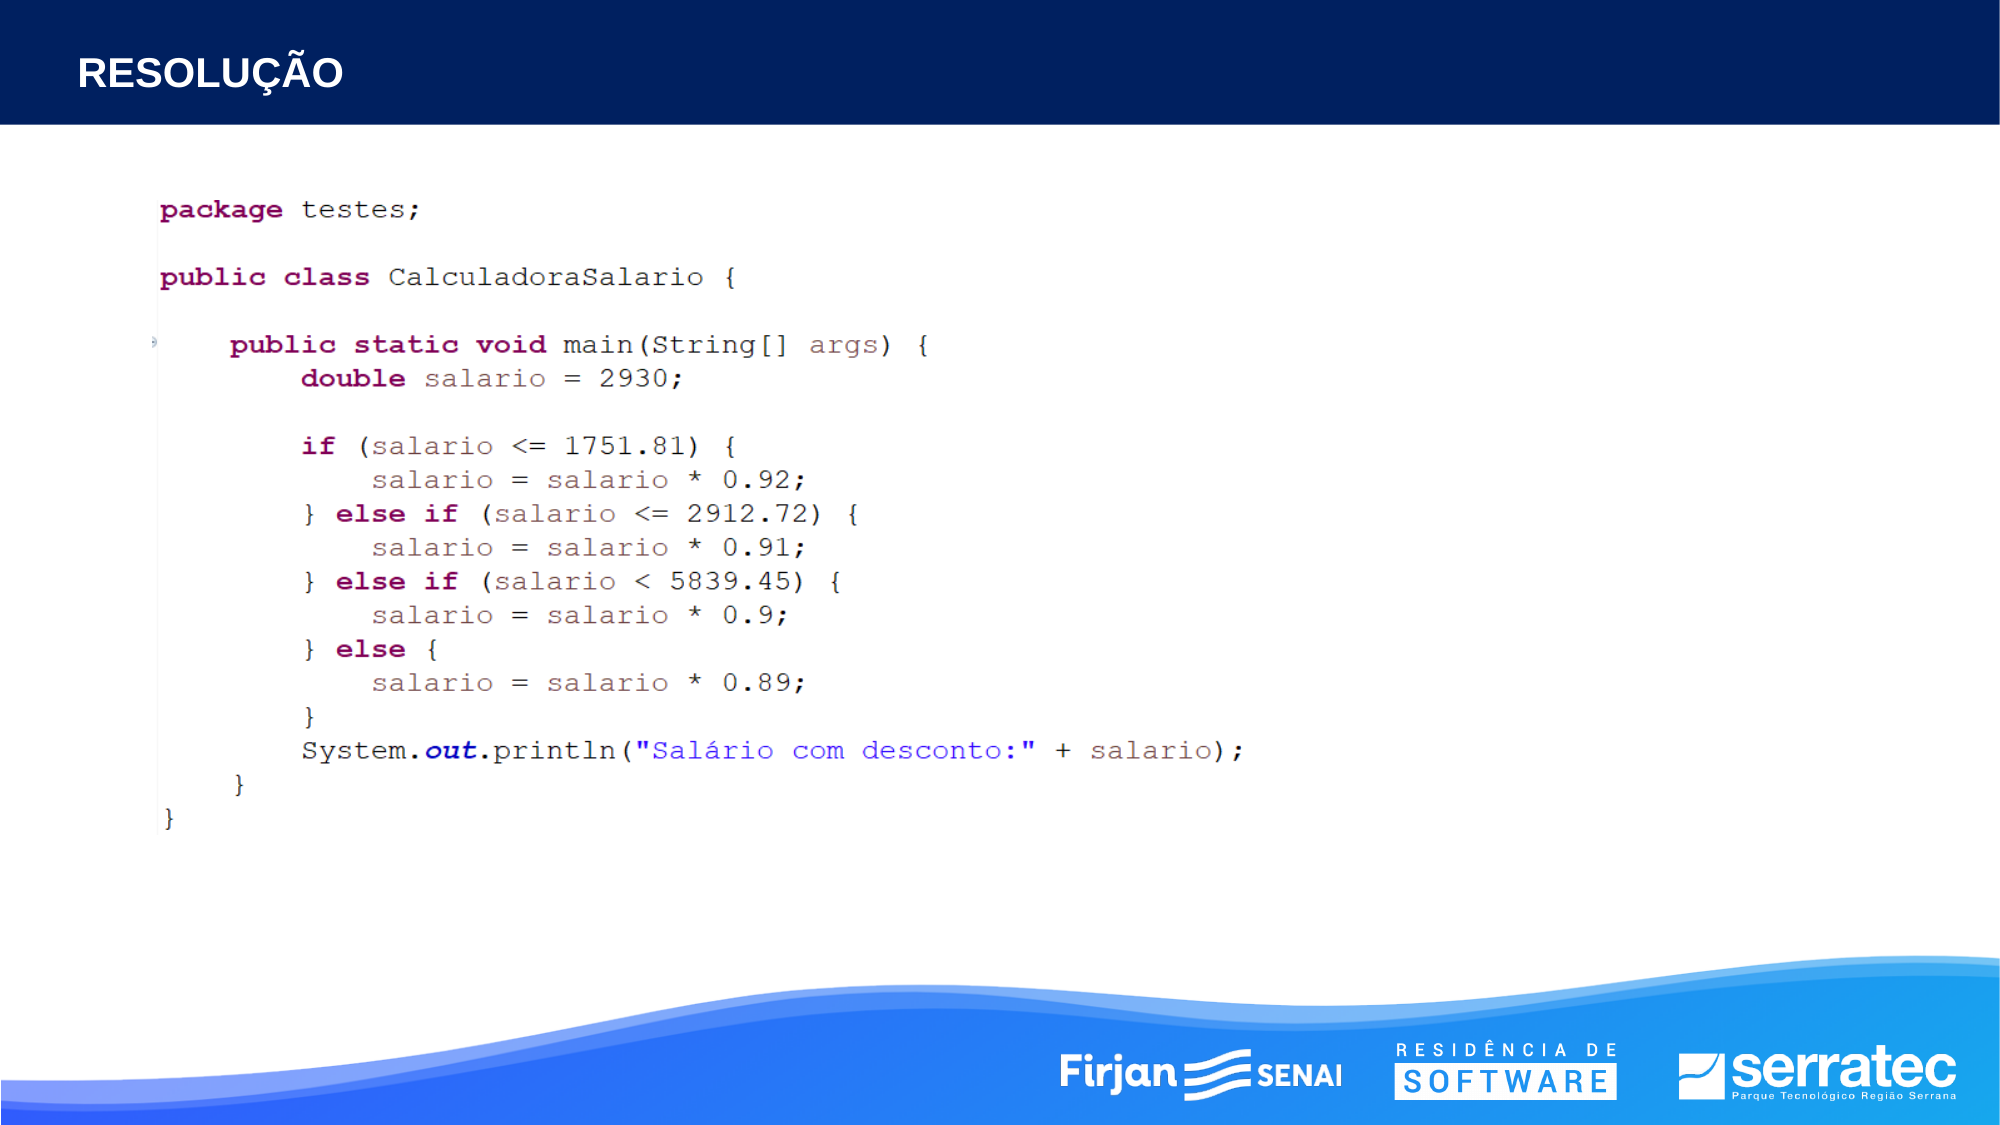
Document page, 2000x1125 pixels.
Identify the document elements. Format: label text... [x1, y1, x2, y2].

picture [152, 200, 1251, 835]
title RESOLUÇÃO [62, 23, 744, 119]
picture [1, 943, 2000, 1125]
